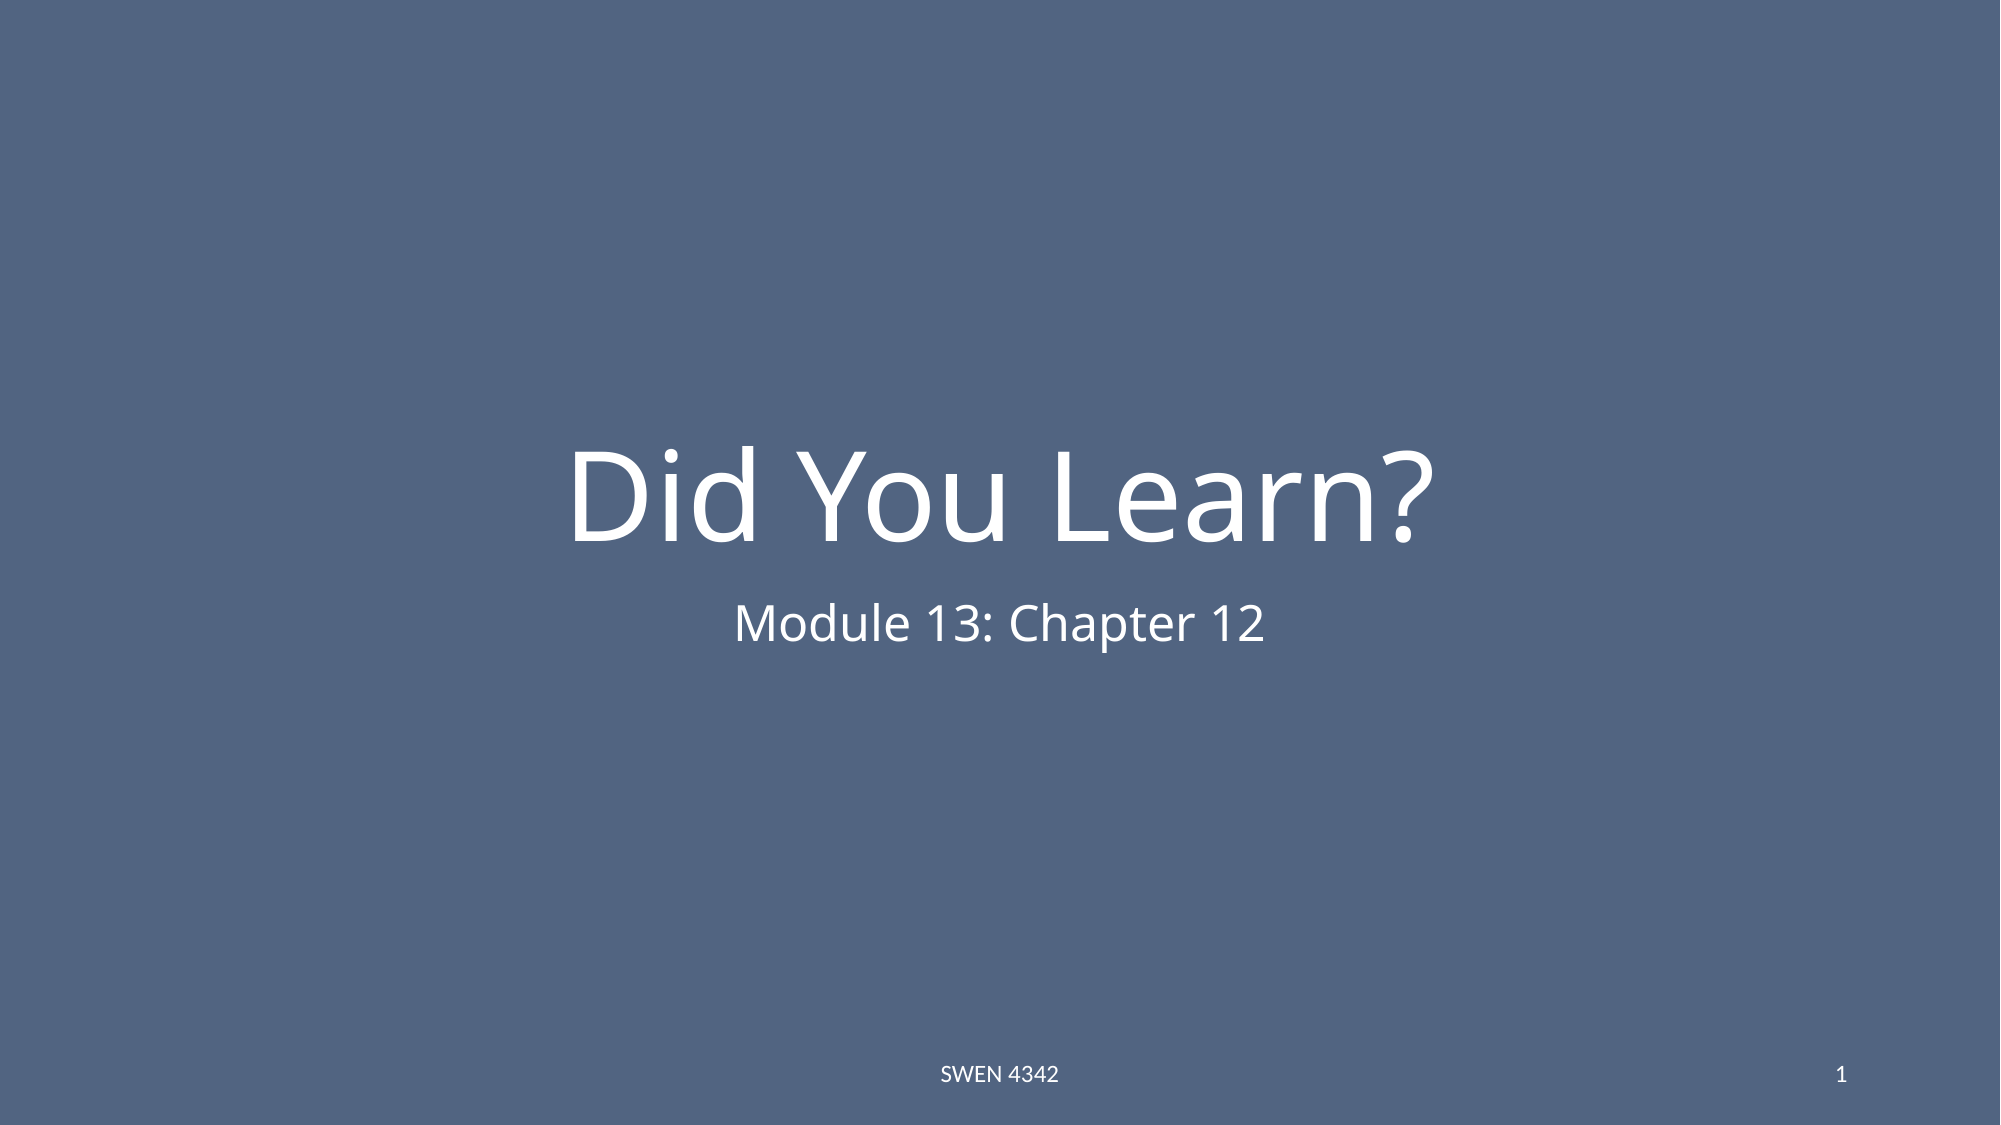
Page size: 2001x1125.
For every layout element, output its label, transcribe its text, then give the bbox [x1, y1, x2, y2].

footer SWEN 4342 [662, 1042, 1338, 1103]
slide_number 1 [1412, 1042, 1863, 1103]
subtitle Module 13: Chapter 12 [249, 590, 1750, 863]
title Did You Learn? [249, 184, 1750, 576]
